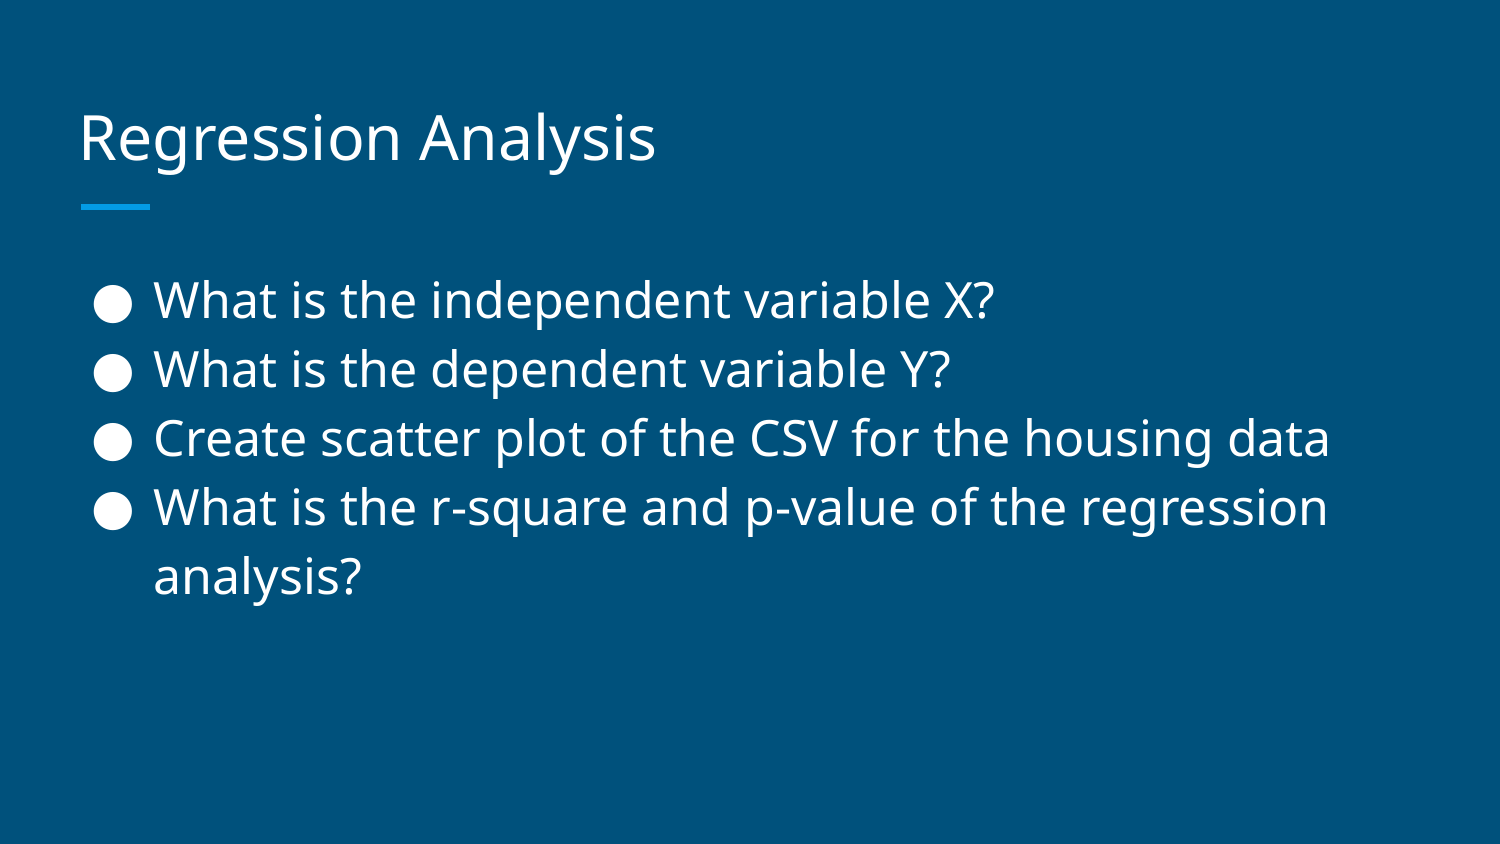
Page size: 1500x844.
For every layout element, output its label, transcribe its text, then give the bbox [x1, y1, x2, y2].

title Regression Analysis [63, 75, 1437, 188]
list What is the independent variable X? What is the dependent variable Y? Create scatter plot of the CSV for the housing data What is the r-square and p-value of the regression analysis? [63, 244, 1437, 750]
